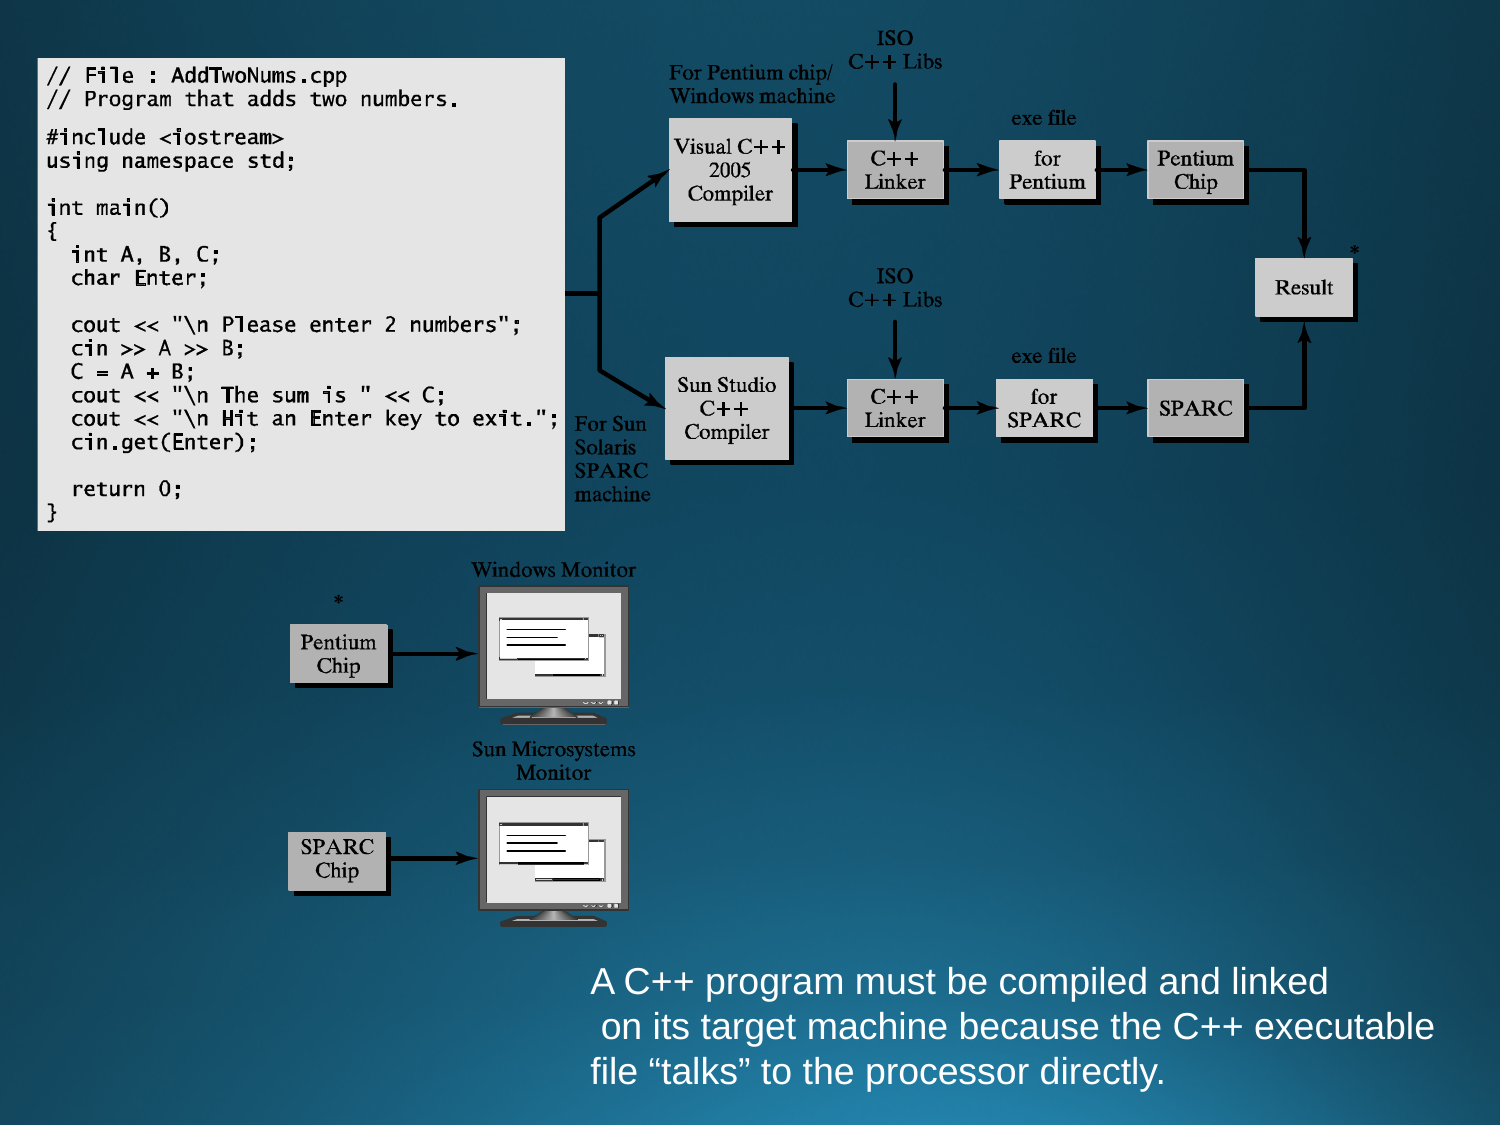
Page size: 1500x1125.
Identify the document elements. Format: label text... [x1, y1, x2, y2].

text_box [24, 49, 1413, 938]
text_box A C++ program must be compiled and linked on its target machine because the C++ executable file “talks” to the processor directly. [575, 949, 1461, 1100]
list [37, 24, 1363, 928]
picture [0, 0, 1500, 1125]
